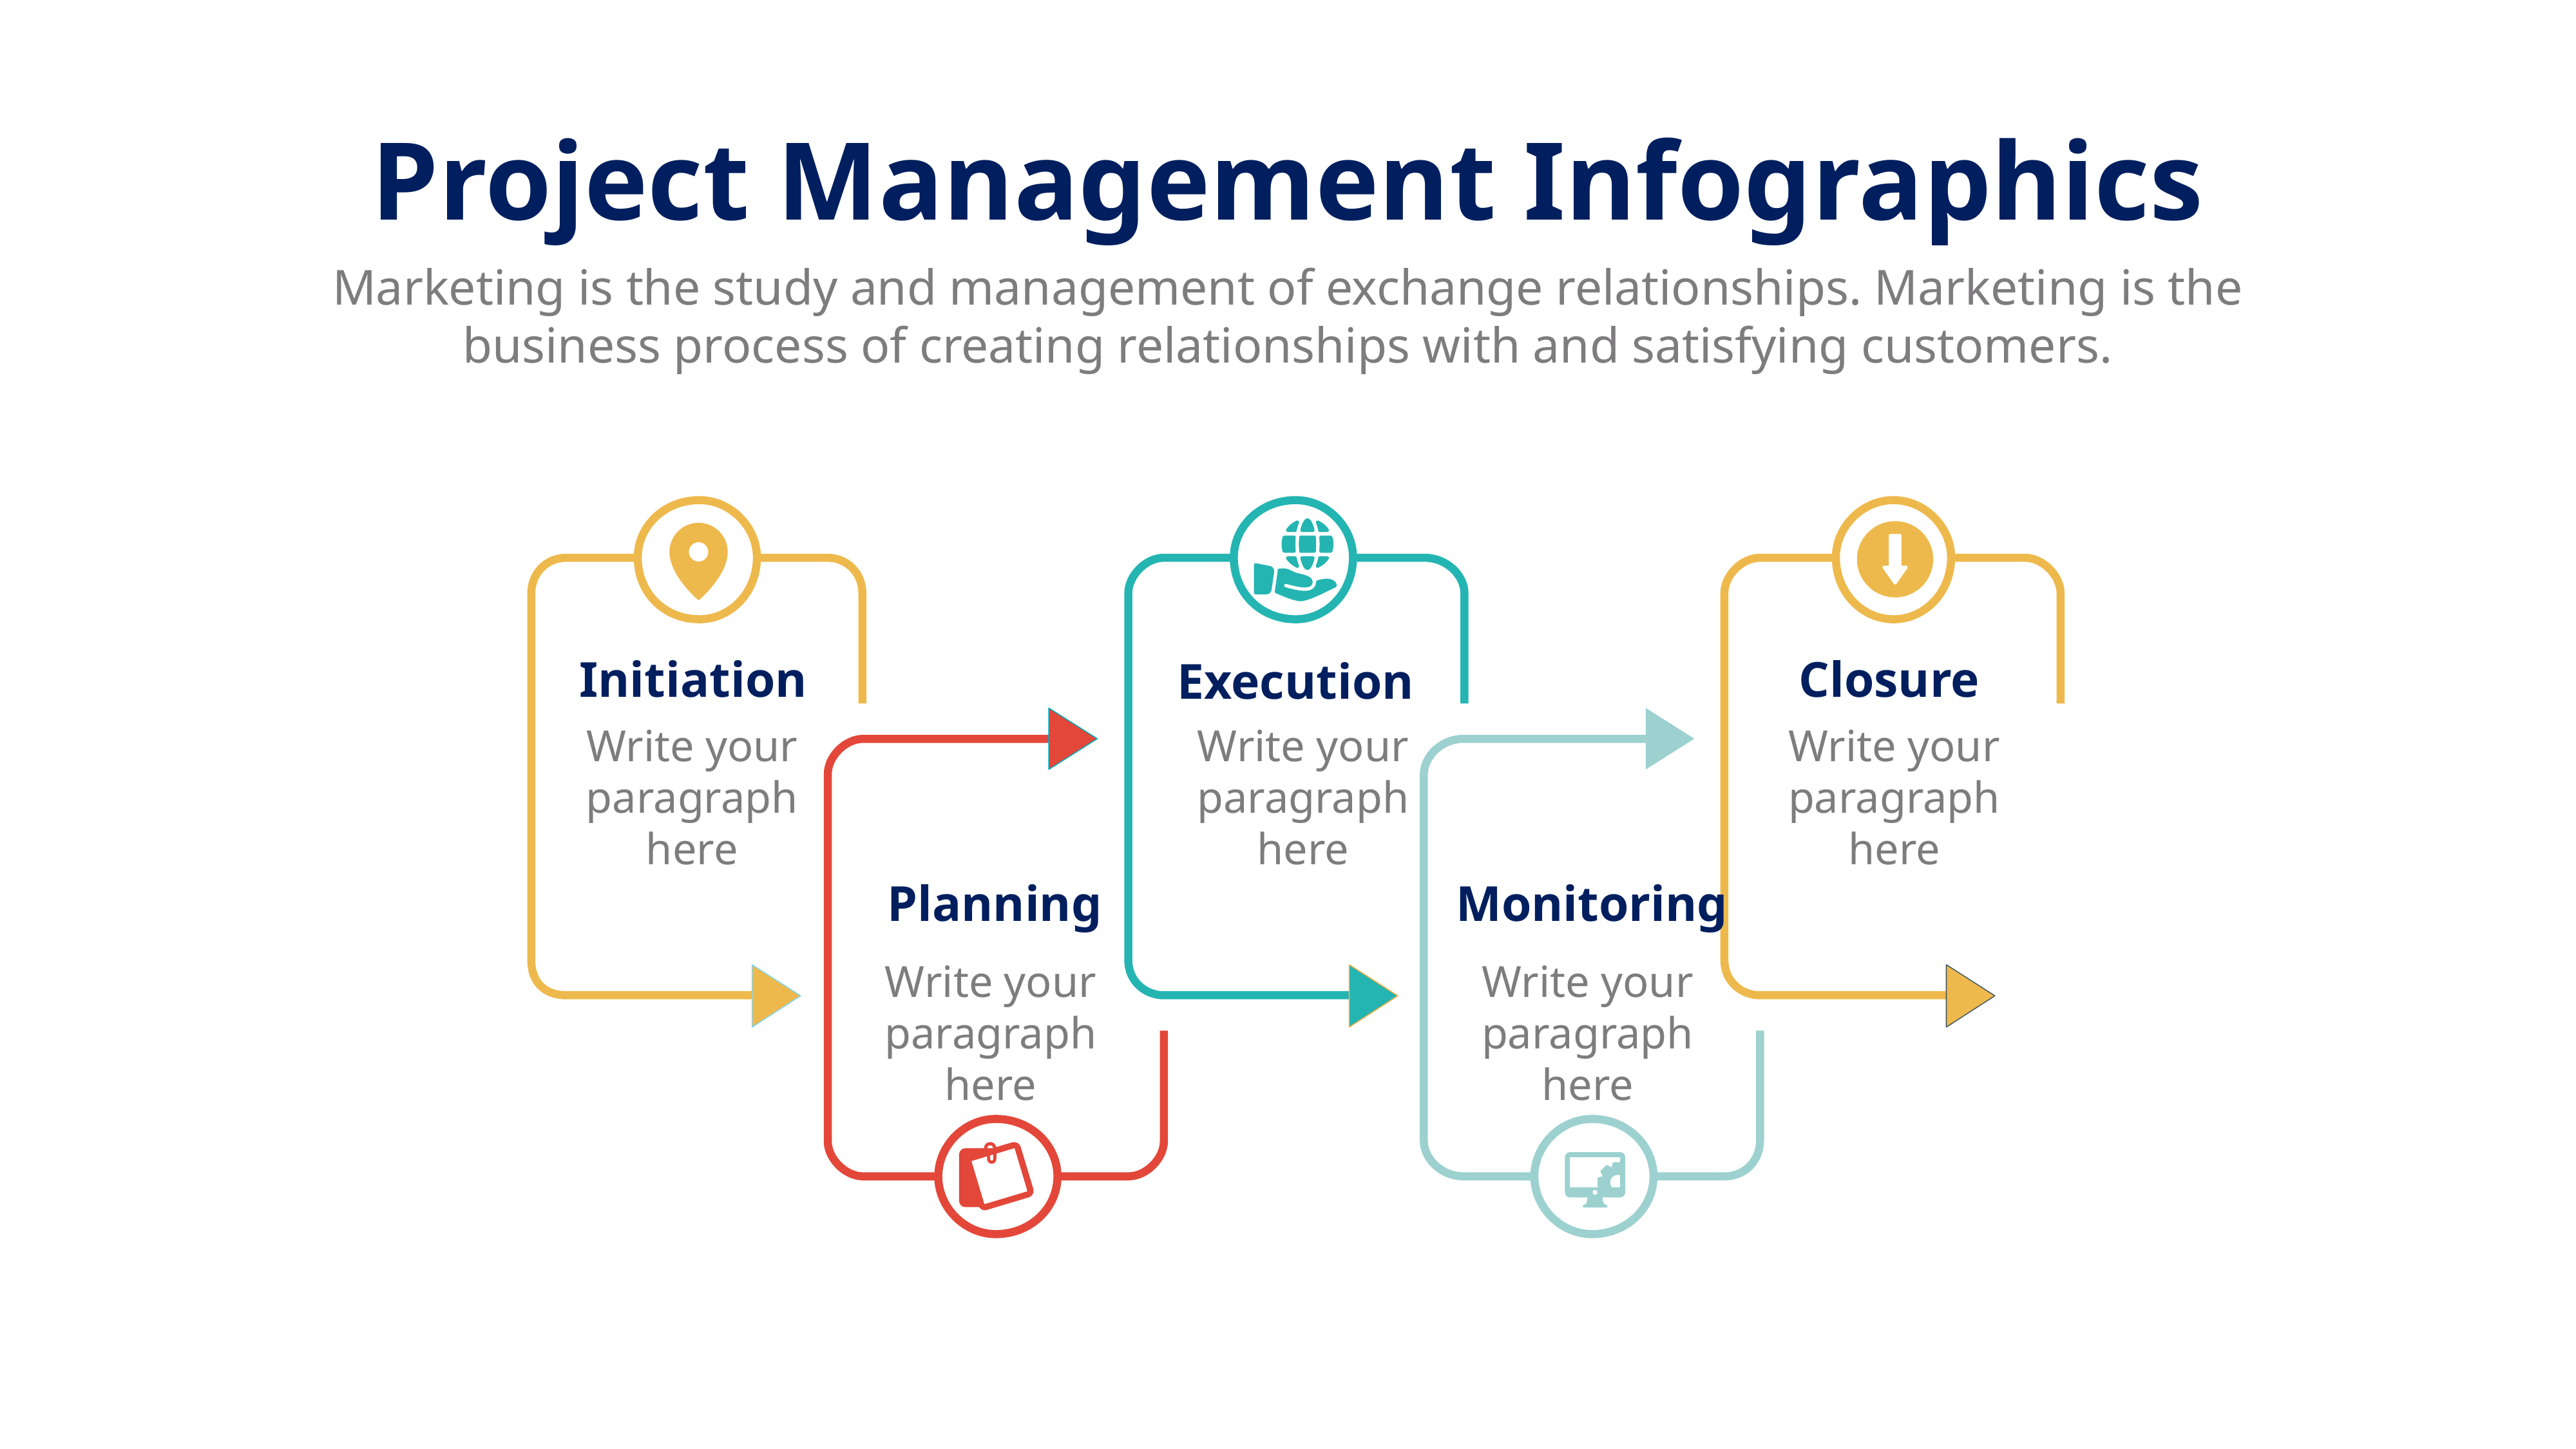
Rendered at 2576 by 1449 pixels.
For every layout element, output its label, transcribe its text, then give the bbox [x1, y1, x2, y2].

text_box [669, 522, 728, 601]
text_box [1856, 521, 1934, 598]
text_box [959, 1142, 1034, 1211]
text_box [1286, 556, 1299, 568]
text_box Write your paragraph here [1764, 714, 2025, 878]
text_box Write your paragraph here [1172, 714, 1433, 878]
text_box [828, 739, 1164, 1177]
text_box Initiation [564, 644, 823, 712]
text_box [1724, 558, 2061, 996]
text_box Write your paragraph here [836, 949, 1145, 1114]
text_box Project Management Infographics [362, 108, 2214, 247]
text_box [1946, 964, 1995, 1027]
text_box [1315, 520, 1329, 533]
text_box [1836, 500, 1951, 620]
text_box [638, 500, 758, 620]
text_box [1300, 518, 1315, 533]
text_box Execution [1156, 646, 1436, 714]
text_box [1534, 1119, 1654, 1235]
text_box [1254, 563, 1274, 594]
text_box Write your paragraph here [1433, 949, 1742, 1114]
text_box [531, 558, 863, 996]
text_box Marketing is the study and management of exchange relationships. Marketing is the business process of creating relationships with and satisfying customers. [281, 251, 2295, 377]
text_box [1565, 1152, 1626, 1208]
text_box [1300, 556, 1315, 571]
text_box [752, 964, 801, 1027]
text_box [1424, 739, 1760, 1177]
text_box [938, 1119, 1058, 1235]
text_box [1349, 964, 1398, 1027]
text_box [1315, 556, 1329, 568]
text_box [1319, 535, 1334, 553]
text_box [1128, 558, 1465, 996]
text_box [1234, 500, 1353, 620]
text_box Closure [1760, 644, 2019, 712]
text_box [1274, 568, 1337, 601]
text_box Planning [866, 868, 1124, 936]
text_box [1645, 708, 1695, 770]
text_box Write your paragraph here [562, 714, 823, 878]
text_box [1286, 520, 1299, 533]
text_box Monitoring [1444, 868, 1740, 936]
text_box [1299, 535, 1317, 553]
text_box [1049, 708, 1098, 770]
text_box [1281, 535, 1296, 553]
